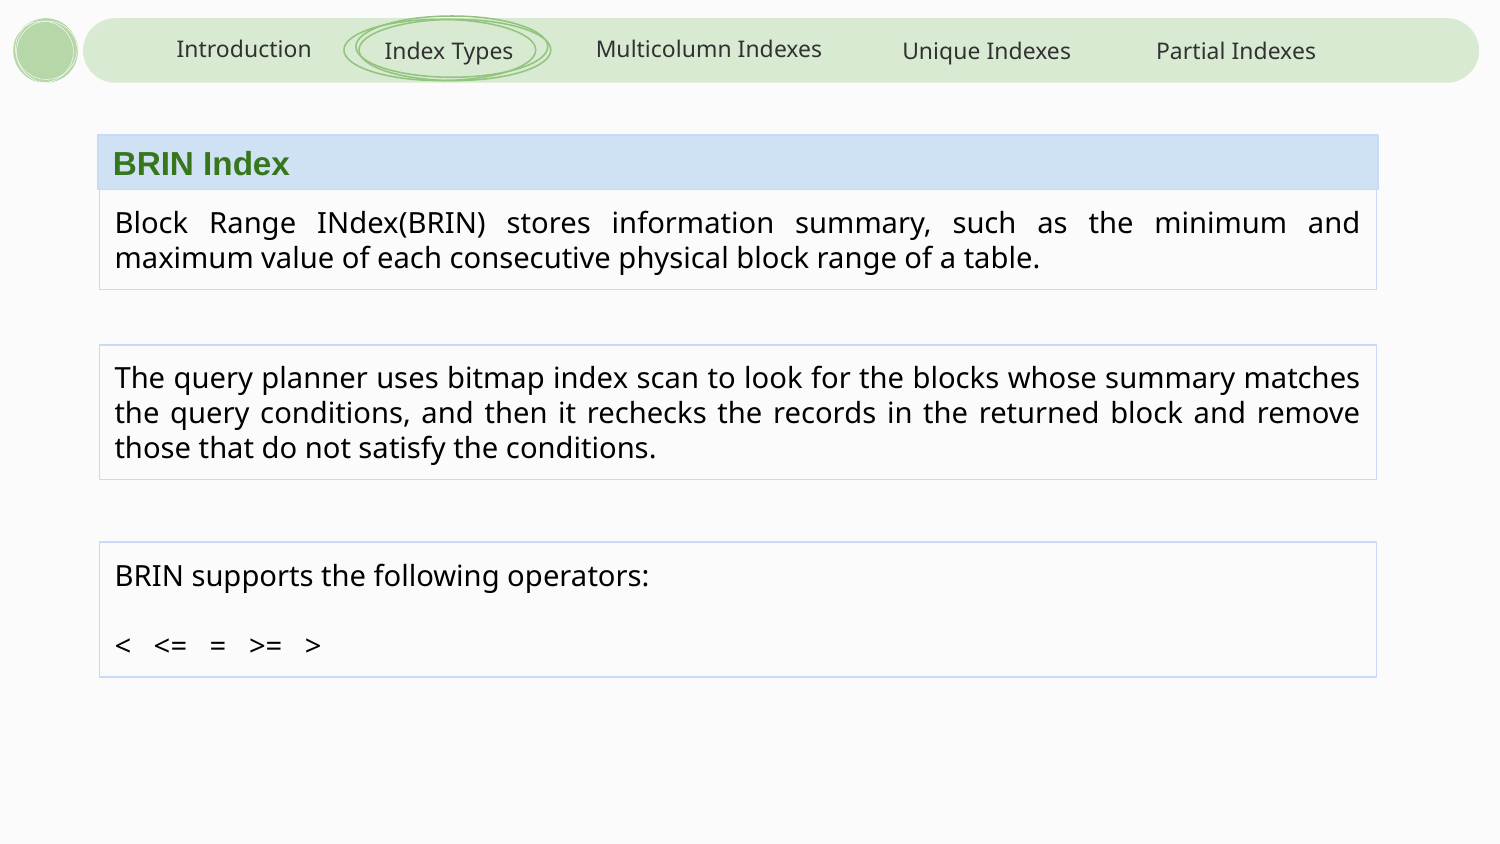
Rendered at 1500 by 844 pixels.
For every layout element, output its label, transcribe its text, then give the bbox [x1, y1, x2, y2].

subtitle Multicolumn Indexes [576, 32, 843, 65]
text_box The query planner uses bitmap index scan to look for the blocks whose summary matches the query conditions, and then it rechecks the records in the returned block and remove those that do not satisfy the conditions. [99, 344, 1377, 480]
subtitle Unique Indexes [867, 34, 1106, 67]
subtitle Introduction [161, 32, 338, 65]
text_box [554, 18, 1480, 83]
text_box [11, 17, 79, 84]
text_box BRIN supports the following operators: < <= = >= > [99, 542, 1377, 677]
text_box [83, 18, 339, 83]
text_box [97, 134, 1379, 291]
subtitle Partial Indexes [1116, 34, 1356, 67]
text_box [343, 15, 552, 81]
